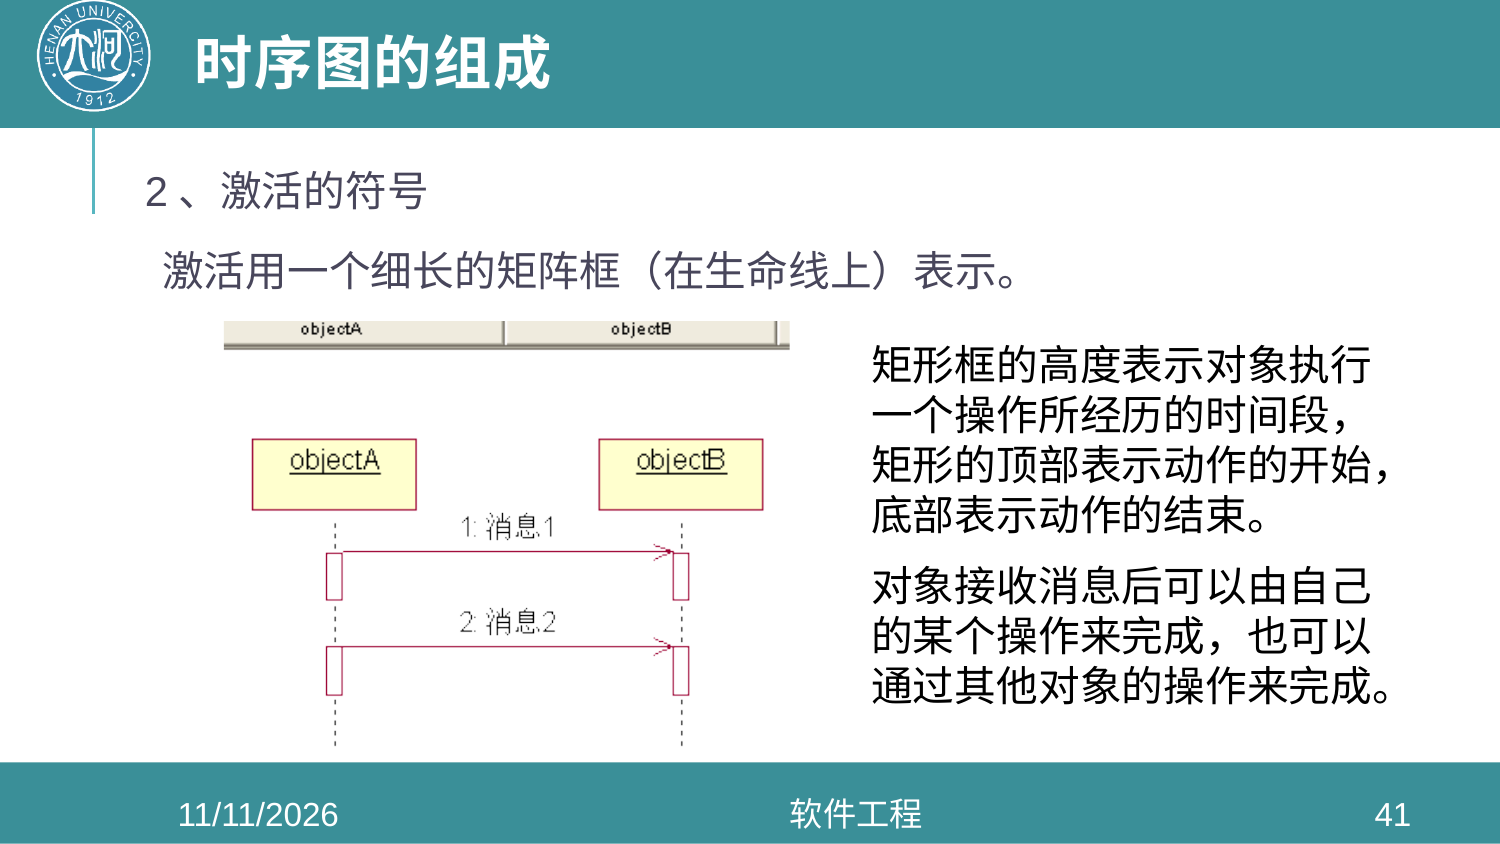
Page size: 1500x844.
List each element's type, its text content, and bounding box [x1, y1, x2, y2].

list 2、激活的符号 激活用一个细长的矩阵框（在生命线上）表示。 [126, 151, 1411, 777]
title 时序图的组成 [179, 0, 1454, 136]
slide_number 41 [1333, 796, 1454, 830]
picture [223, 321, 790, 769]
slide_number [126, 796, 391, 830]
text_box 矩形框的高度表示对象执行一个操作所经历的时间段，矩形的顶部表示动作的开始，底部表示动作的结束。 对象接收消息后可以由自己的某个操作来完成，也可以通过其他对象的操作来完成。 [856, 331, 1402, 717]
footer 软件工程 [391, 796, 1322, 830]
